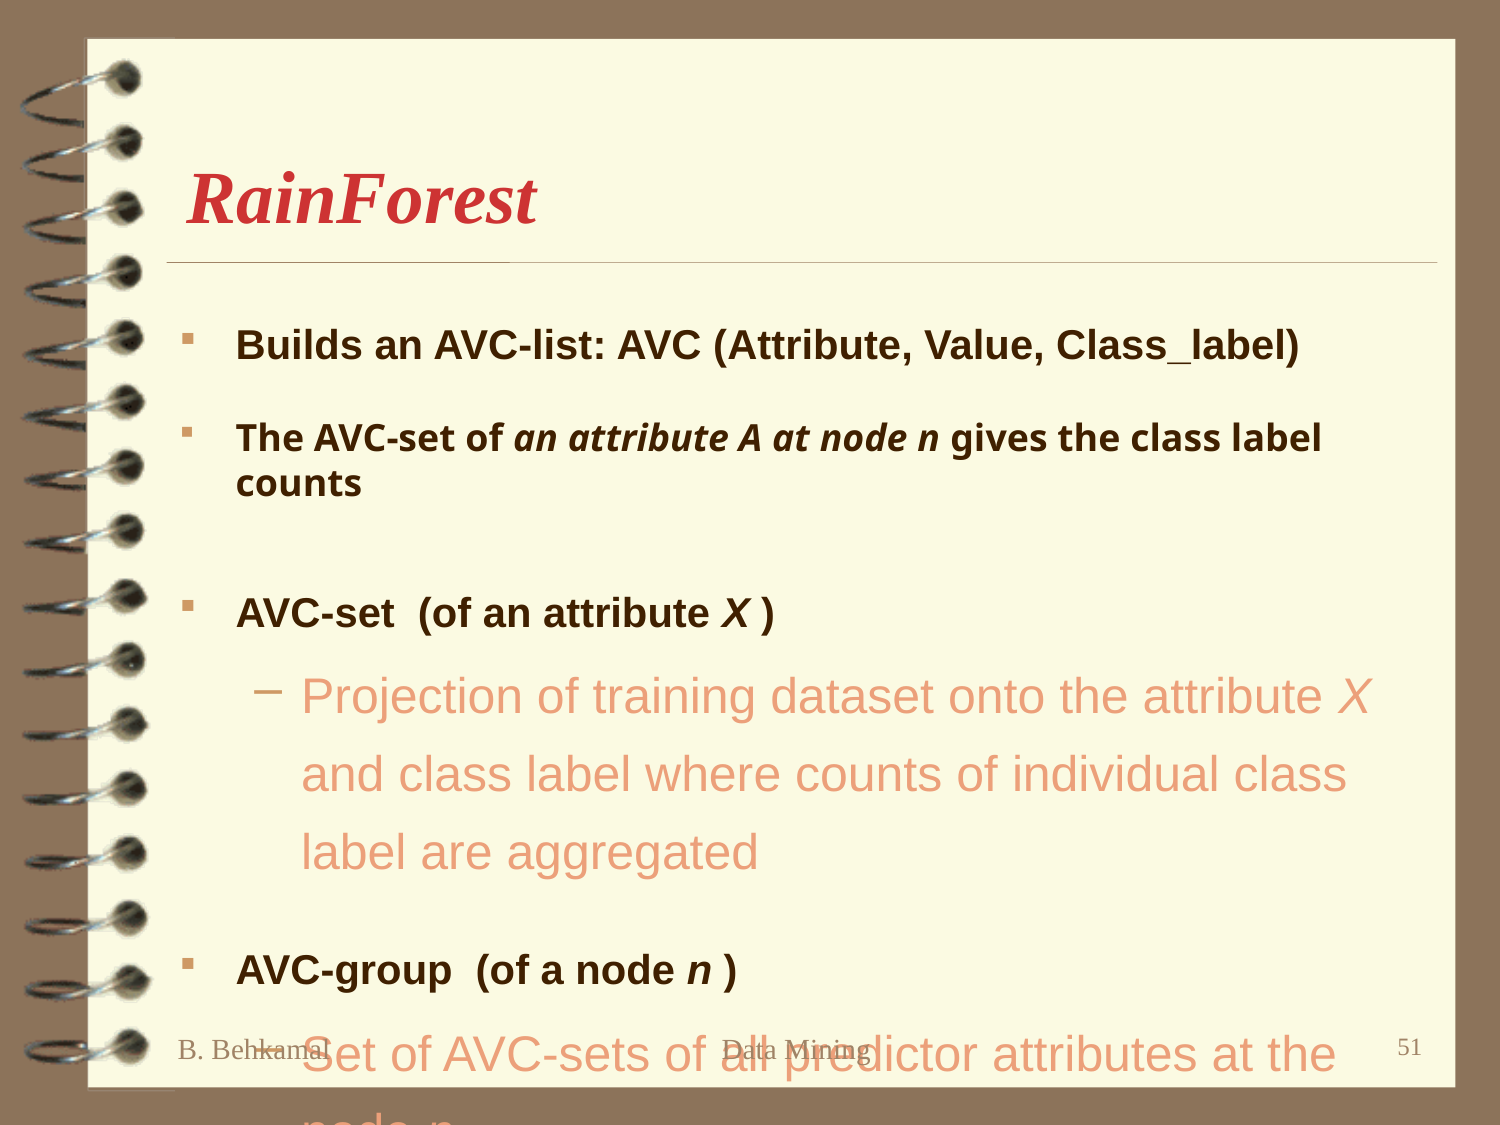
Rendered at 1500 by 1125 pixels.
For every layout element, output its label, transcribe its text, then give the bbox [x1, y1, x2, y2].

slide_number B. Behkamal [162, 1022, 476, 1076]
slide_number 51 [1124, 1022, 1438, 1076]
picture [0, 0, 175, 1125]
title RainForest [171, 143, 1448, 244]
footer Data Mining [562, 1022, 1038, 1076]
list Builds an AVC-list: AVC (Attribute, Value, Class_label) The AVC-set of an attribute A at node n gives the class label counts AVC-set (of an attribute X ) Projection of training dataset onto the attribute X and class label where counts of individual class label are aggregated AVC-group (of a node n ) Set of AVC-sets of all predictor attributes at the node n [164, 260, 1448, 1000]
